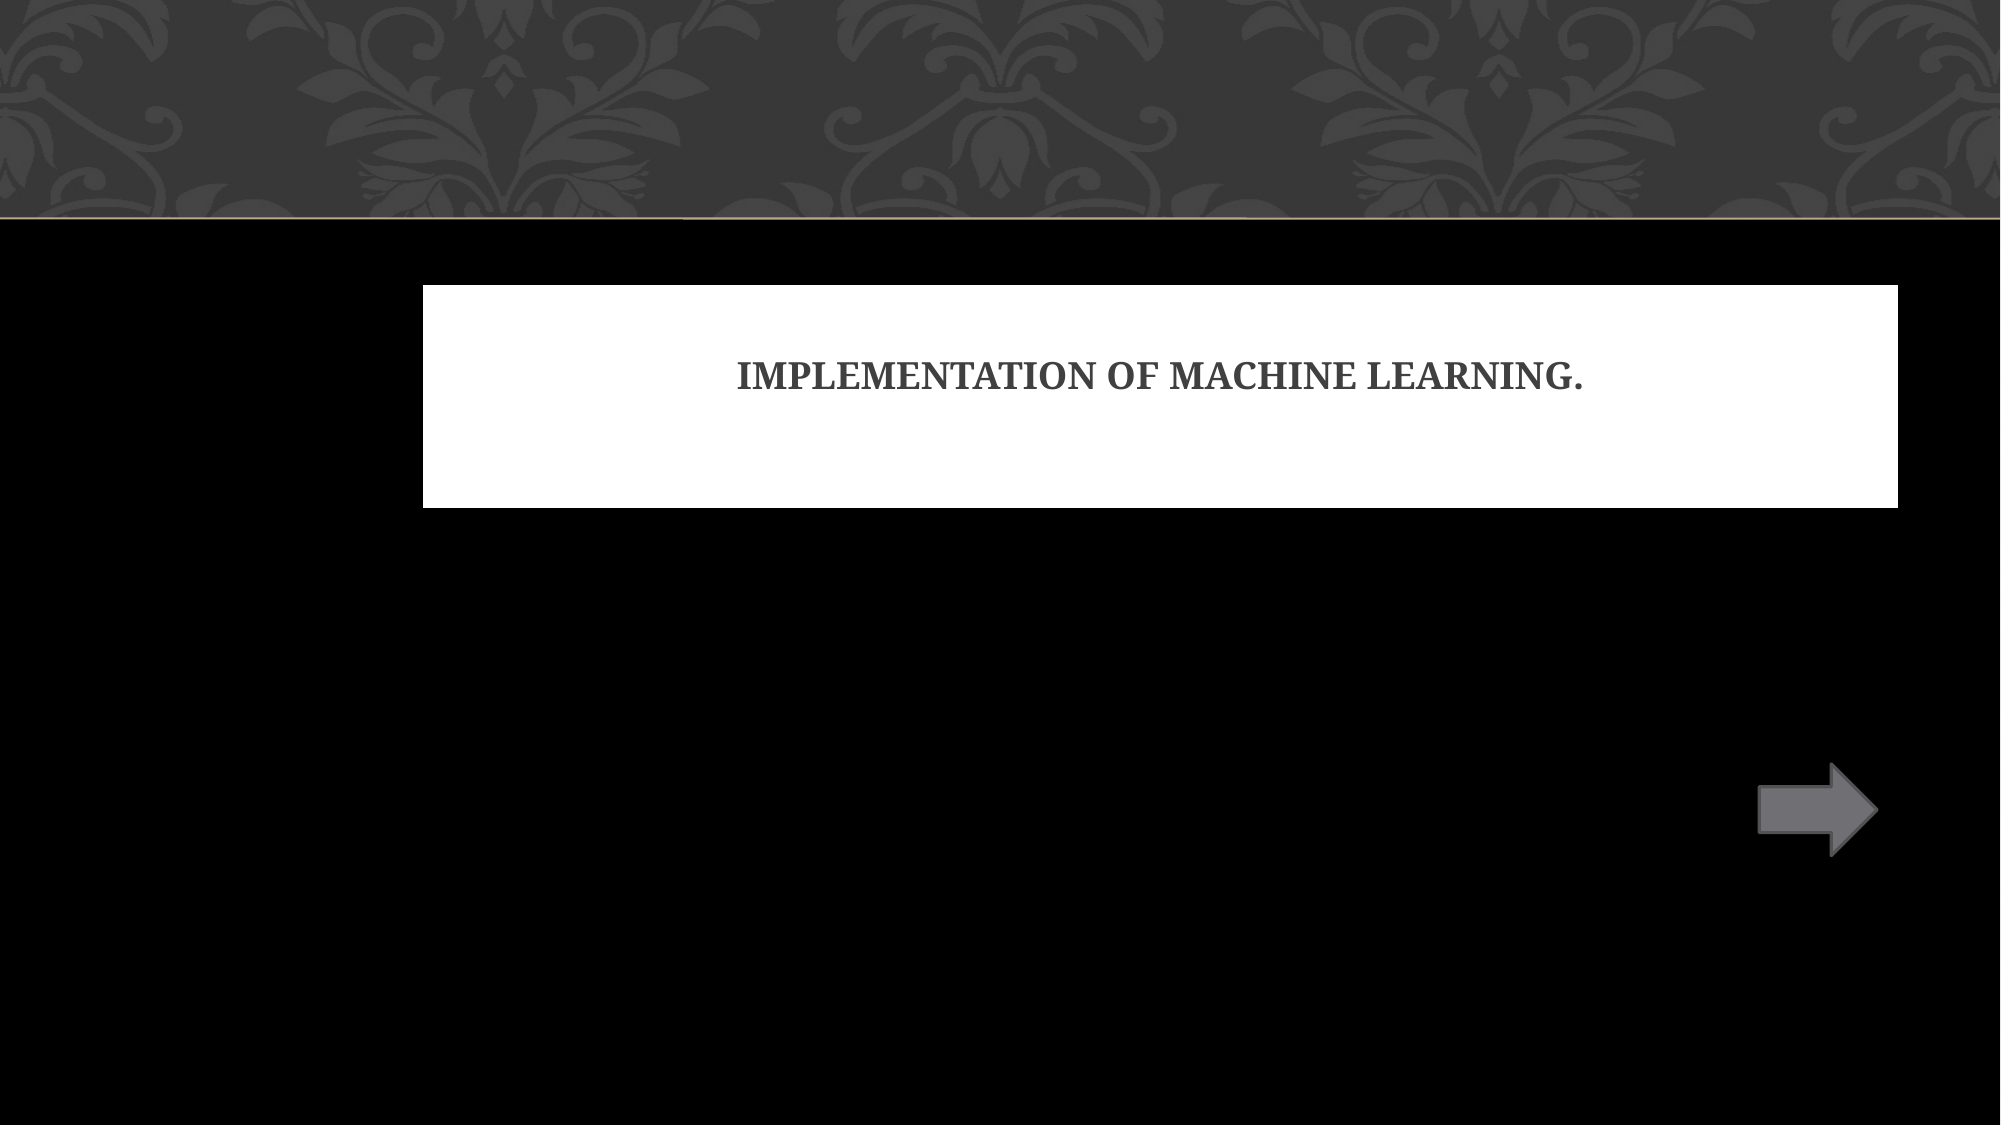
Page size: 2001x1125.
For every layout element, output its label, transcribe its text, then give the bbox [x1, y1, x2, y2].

title Implementation of Machine Learning. [423, 285, 1898, 508]
text_box [1757, 762, 1879, 858]
